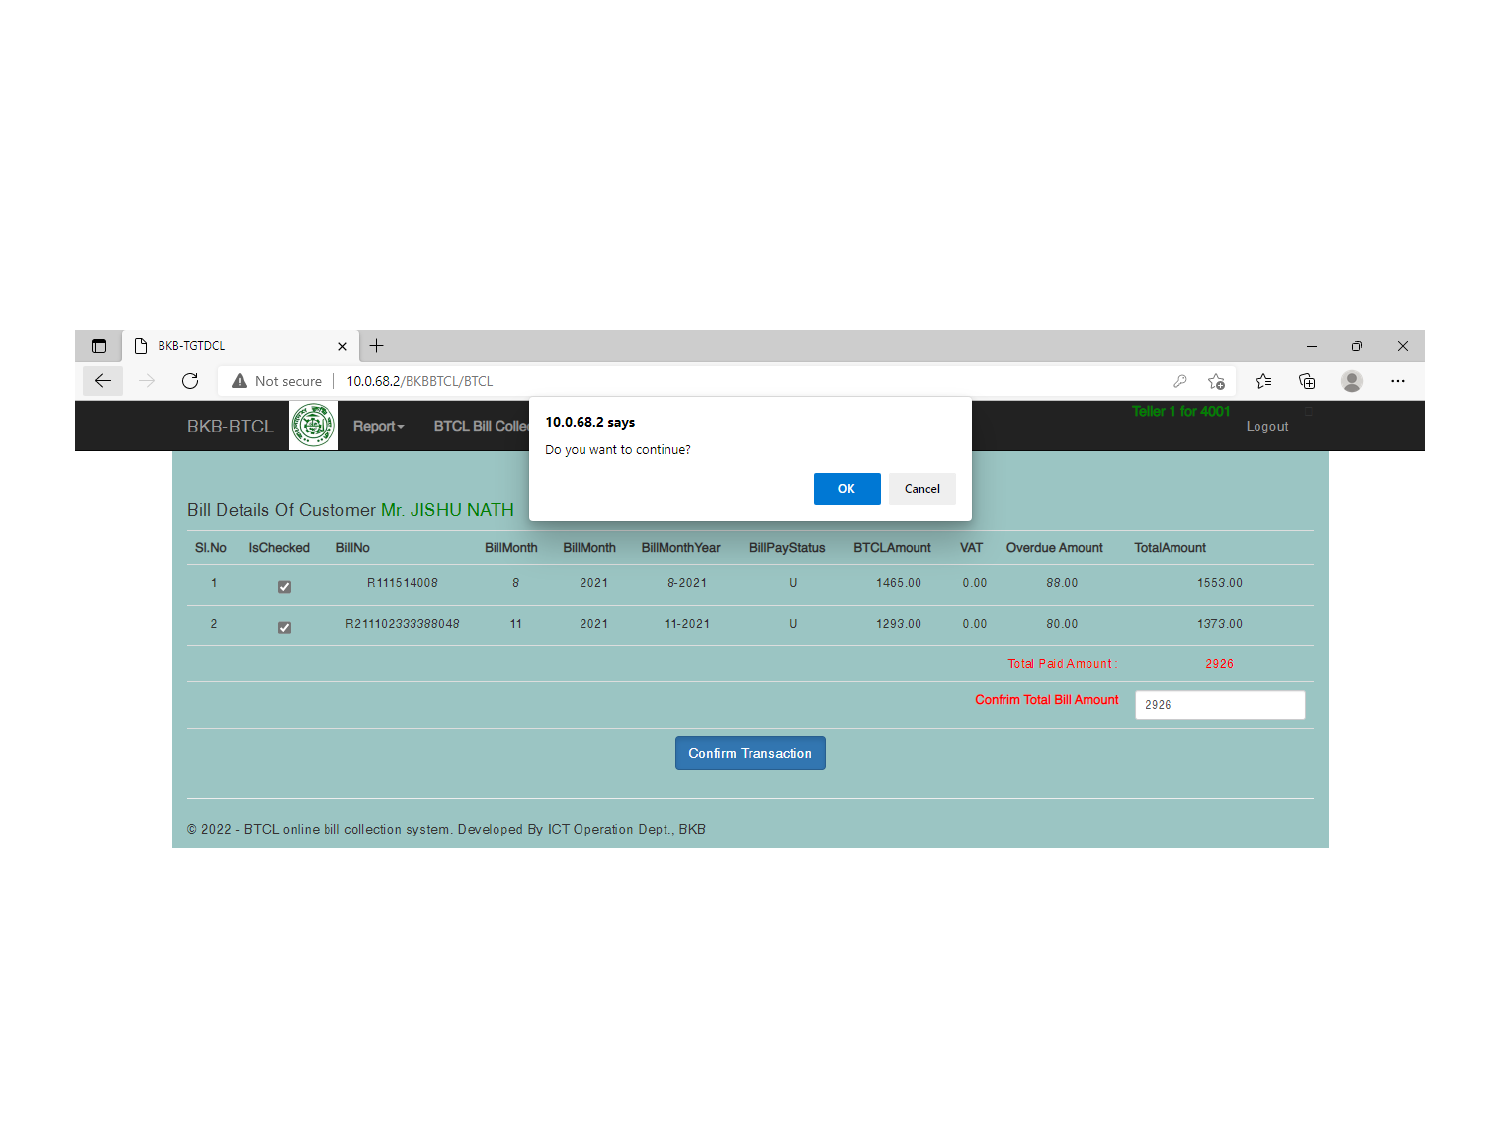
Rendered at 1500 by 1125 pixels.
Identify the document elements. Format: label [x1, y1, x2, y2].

list [74, 330, 1426, 937]
